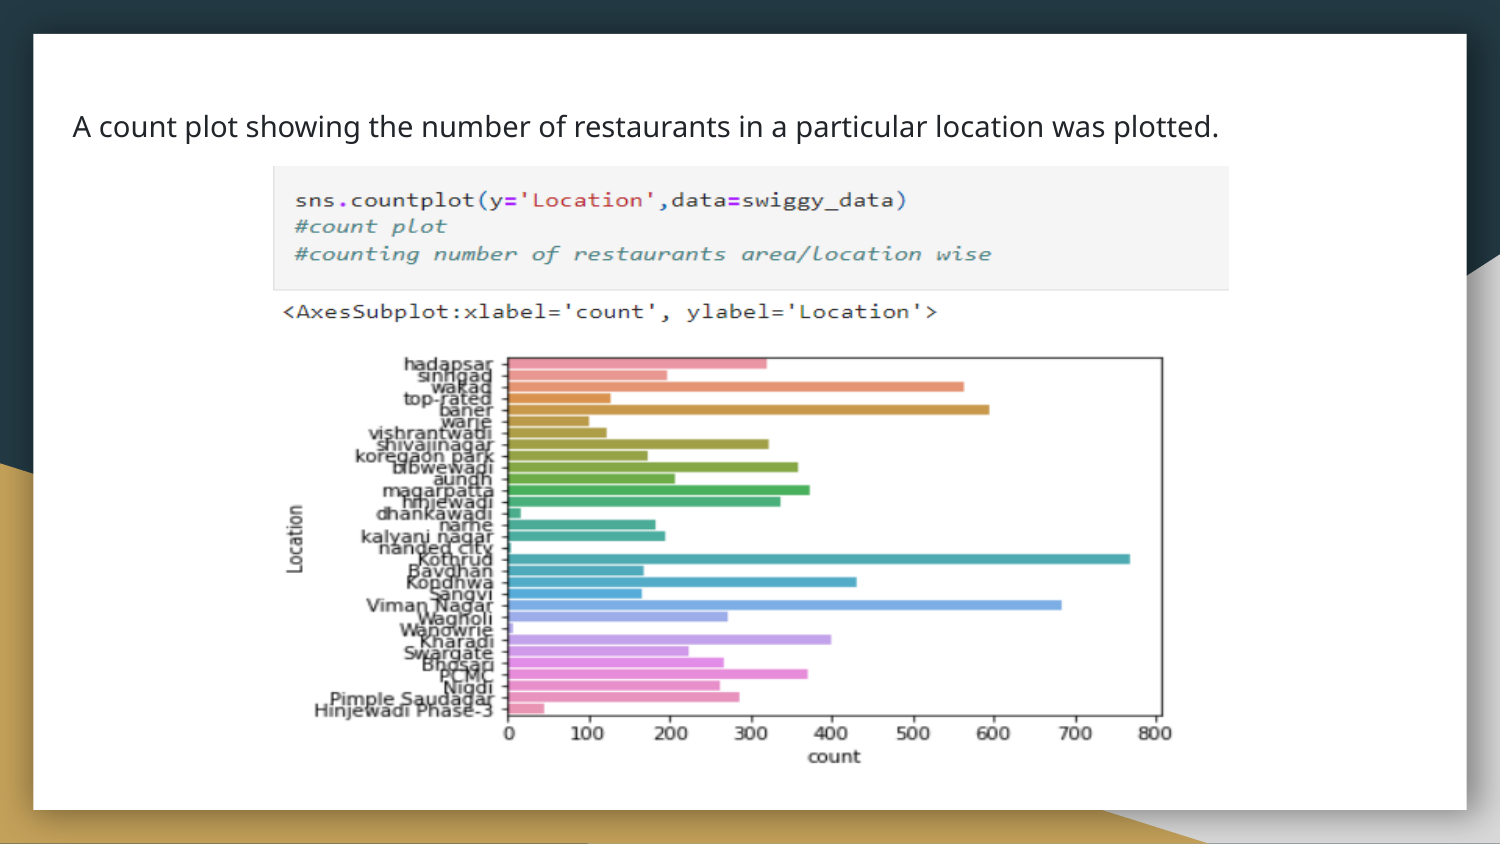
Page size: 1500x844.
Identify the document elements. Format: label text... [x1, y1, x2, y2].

list A count plot showing the number of restaurants in a particular location was plotted. [57, 23, 1449, 750]
picture [272, 166, 1229, 797]
